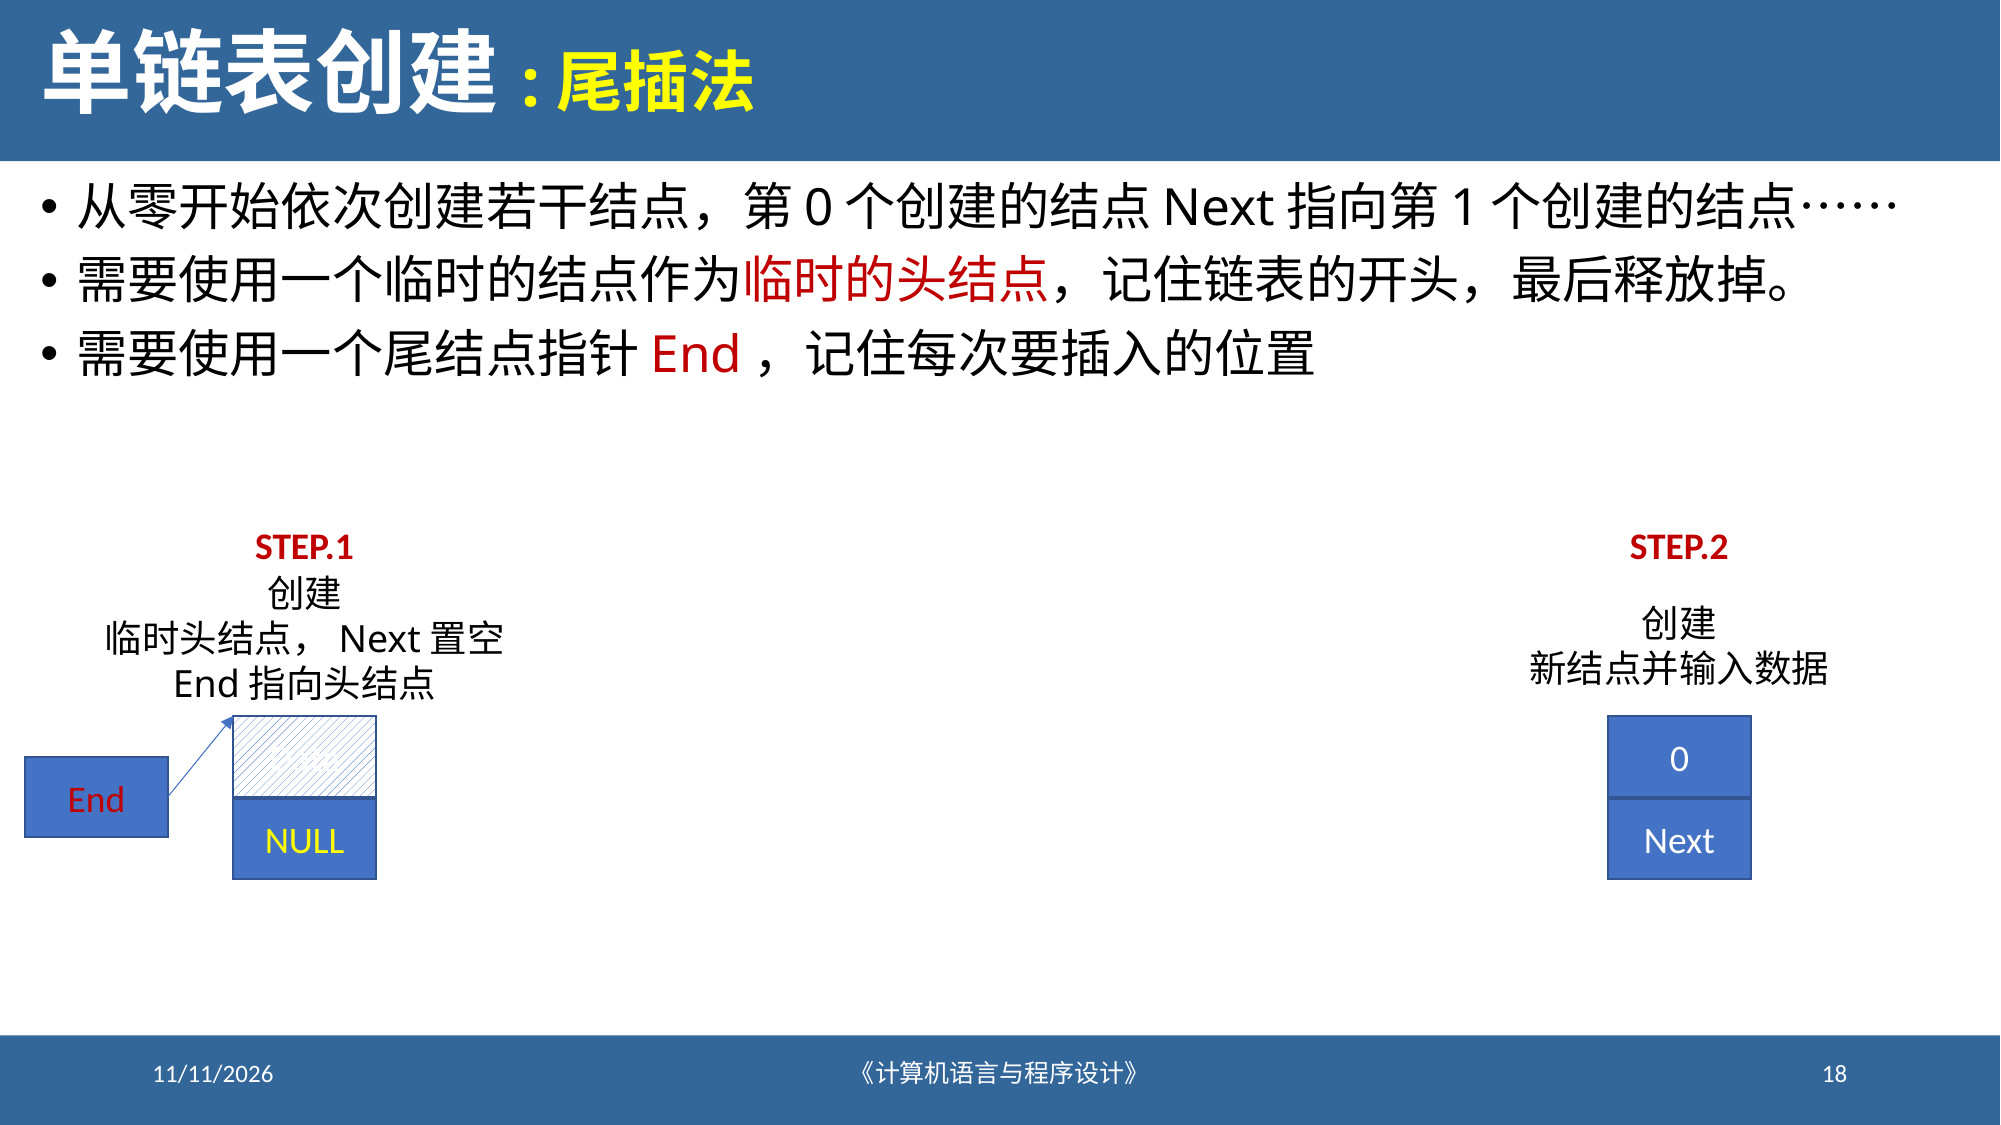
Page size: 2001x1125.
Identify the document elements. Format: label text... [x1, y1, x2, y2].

text_box 创建 新结点并输入数据 [1514, 592, 1845, 698]
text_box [233, 716, 376, 880]
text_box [167, 715, 234, 798]
text_box 创建 临时头结点，Next置空 End指向头结点 [89, 562, 520, 713]
text_box End [24, 756, 169, 838]
title 单链表创建:尾插法 [25, 0, 1957, 154]
slide_number 18 [1412, 1042, 1863, 1103]
text_box STEP.1 [240, 514, 369, 575]
text_box STEP.2 [1615, 514, 1744, 575]
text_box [1608, 716, 1751, 880]
footer 《计算机语言与程序设计》 [662, 1042, 1338, 1103]
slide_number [137, 1042, 588, 1103]
list 从零开始依次创建若干结点，第0个创建的结点Next指向第1个创建的结点…… 需要使用一个临时的结点作为临时的头结点，记住链表的开头，最后释放掉。 需要使用一个尾结点指针End，记住每次要插入的位置 [25, 173, 1957, 430]
